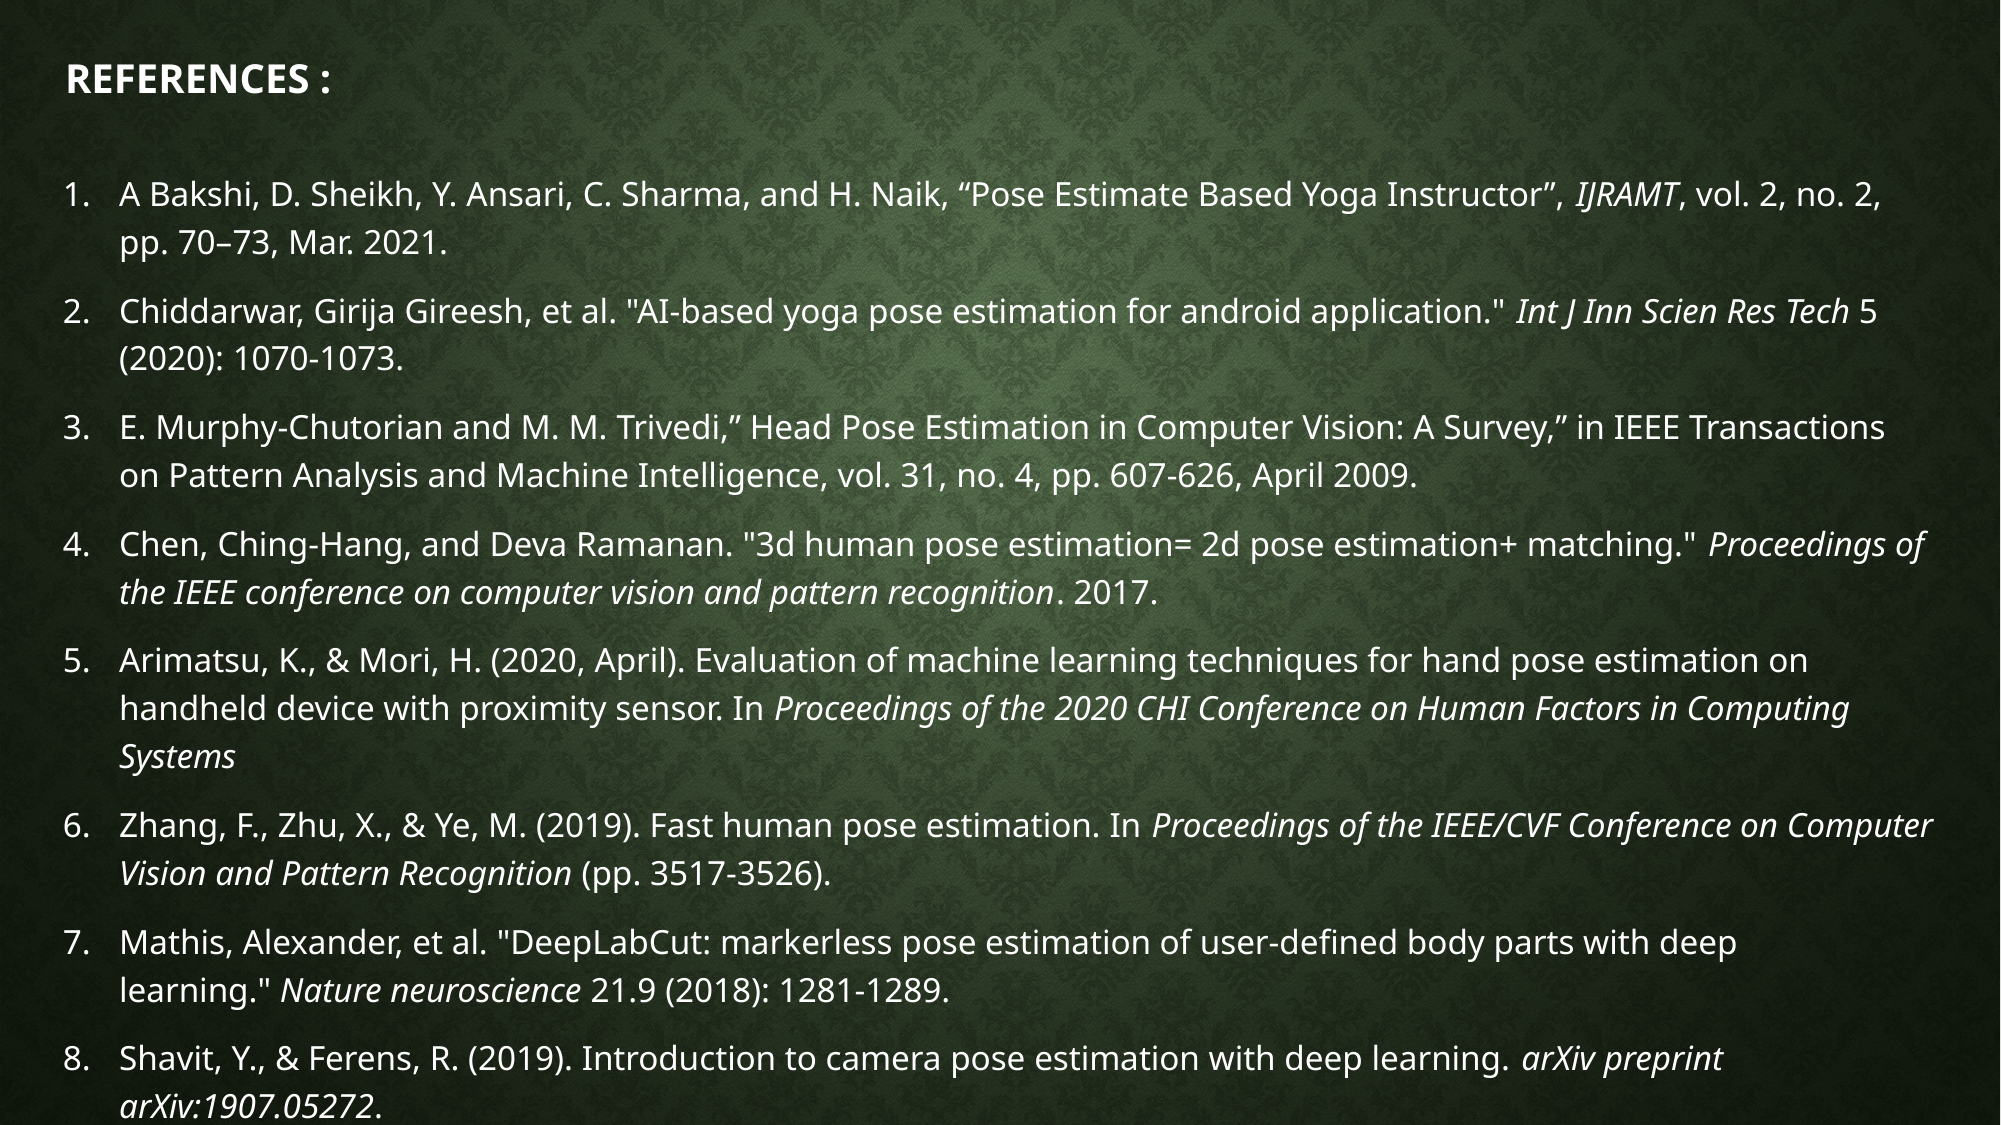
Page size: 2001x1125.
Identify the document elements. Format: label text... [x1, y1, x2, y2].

title References : [50, 51, 1749, 157]
list A Bakshi, D. Sheikh, Y. Ansari, C. Sharma, and H. Naik, “Pose Estimate Based Yoga Instructor”, IJRAMT, vol. 2, no. 2, pp. 70–73, Mar. 2021. Chiddarwar, Girija Gireesh, et al. "AI-based yoga pose estimation for android application." Int J Inn Scien Res Tech 5 (2020): 1070-1073. E. Murphy-Chutorian and M. M. Trivedi,” Head Pose Estimation in Computer Vision: A Survey,” in IEEE Transactions on Pattern Analysis and Machine Intelligence, vol. 31, no. 4, pp. 607-626, April 2009. Chen, Ching-Hang, and Deva Ramanan. "3d human pose estimation= 2d pose estimation+ matching." Proceedings of the IEEE conference on computer vision and pattern recognition. 2017. Arimatsu, K., & Mori, H. (2020, April). Evaluation of machine learning techniques for hand pose estimation on handheld device with proximity sensor. In Proceedings of the 2020 CHI Conference on Human Factors in Computing Systems . Zhang, F., Zhu, X., & Ye, M. (2019). Fast human pose estimation. In Proceedings of the IEEE/CVF Conference on Computer Vision and Pattern Recognition (pp. 3517-3526). Mathis, Alexander, et al. "DeepLabCut: markerless pose estimation of user-defined body parts with deep learning." Nature neuroscience 21.9 (2018): 1281-1289. Shavit, Y., & Ferens, R. (2019). Introduction to camera pose estimation with deep learning. arXiv preprint arXiv:1907.05272. [47, 157, 1950, 914]
